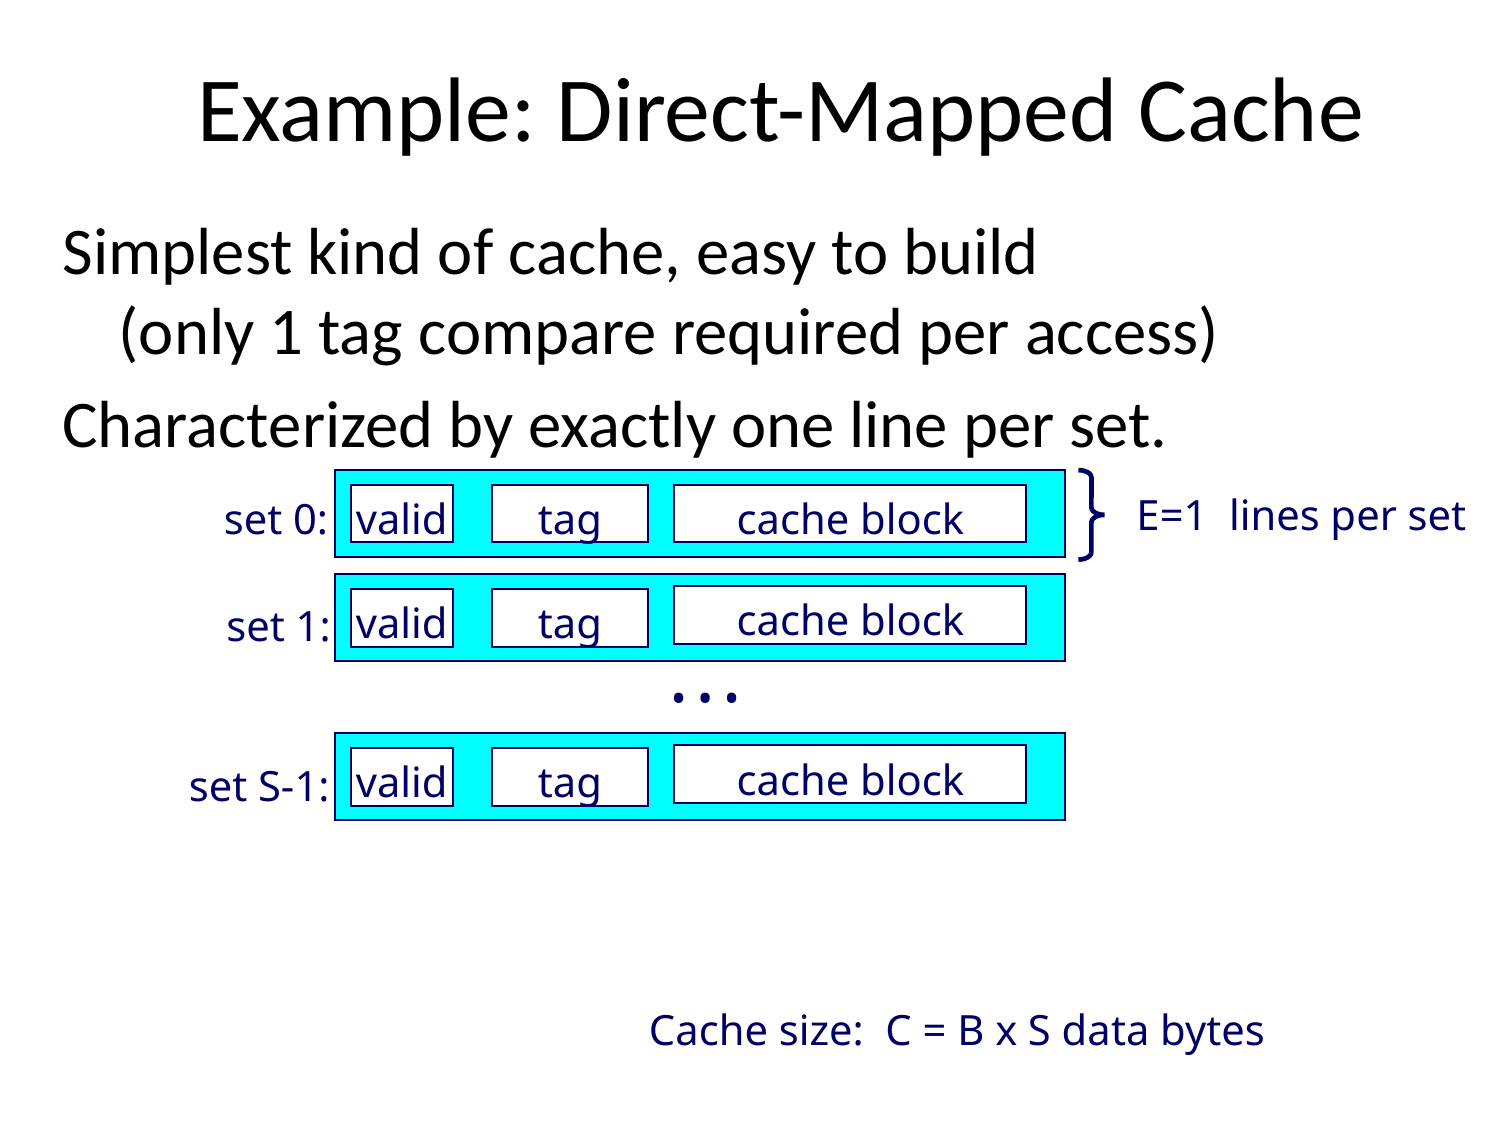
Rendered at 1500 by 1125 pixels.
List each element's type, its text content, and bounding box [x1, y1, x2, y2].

text_box valid [350, 747, 453, 806]
text_box cache block [674, 484, 1027, 543]
text_box cache block [674, 585, 1027, 644]
list Simplest kind of cache, easy to build (only 1 tag compare required per access) Characterized by exactly one line per set. [47, 200, 1411, 1058]
text_box Cache size: C = B x S data bytes [634, 988, 1280, 1062]
text_box set S-1: [174, 743, 345, 817]
text_box [335, 470, 1066, 558]
text_box tag [491, 747, 649, 806]
text_box valid [350, 484, 453, 543]
text_box tag [491, 484, 649, 543]
text_box [335, 574, 1066, 661]
text_box tag [491, 588, 649, 647]
text_box set 0: [208, 476, 344, 550]
text_box cache block [674, 745, 1027, 804]
text_box valid [350, 588, 453, 647]
text_box set 1: [211, 584, 346, 658]
text_box • • • [656, 656, 755, 730]
text_box [335, 733, 1066, 821]
text_box E=1 lines per set [1121, 473, 1482, 547]
title Example: Direct-Mapped Cache [66, 40, 1497, 169]
text_box [1078, 470, 1105, 560]
